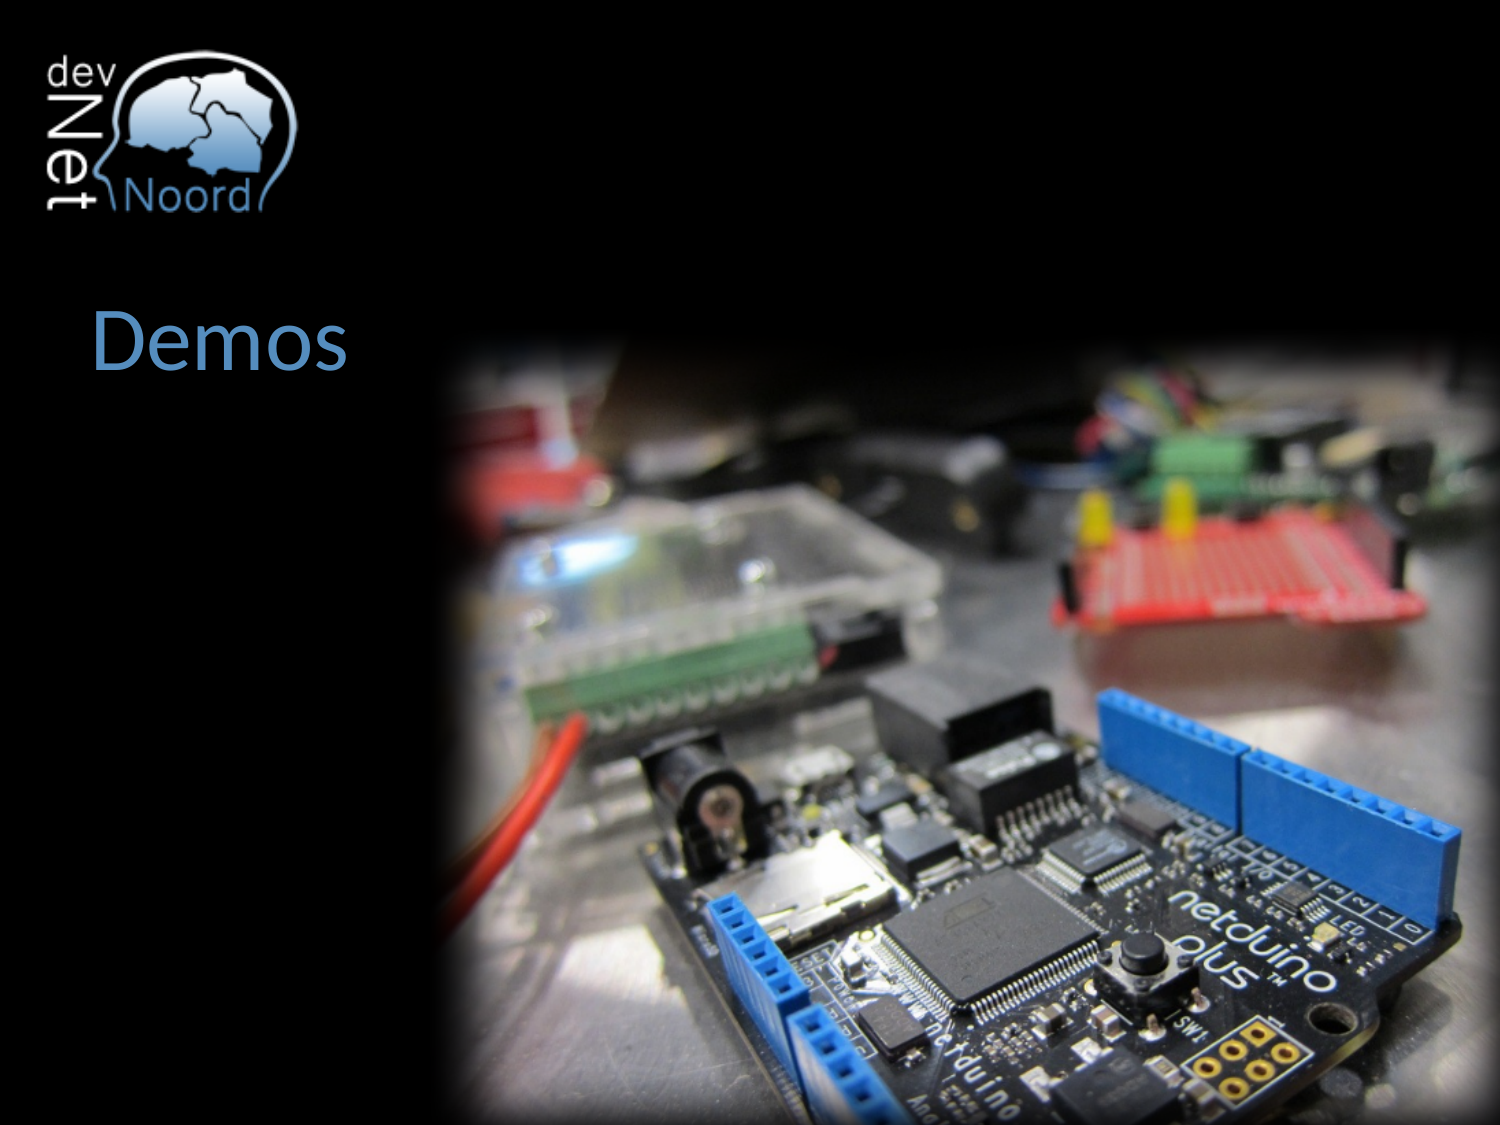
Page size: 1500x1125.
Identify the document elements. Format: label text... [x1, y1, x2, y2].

title Demos [75, 271, 1413, 488]
picture [24, 30, 313, 238]
picture [424, 324, 1500, 1125]
